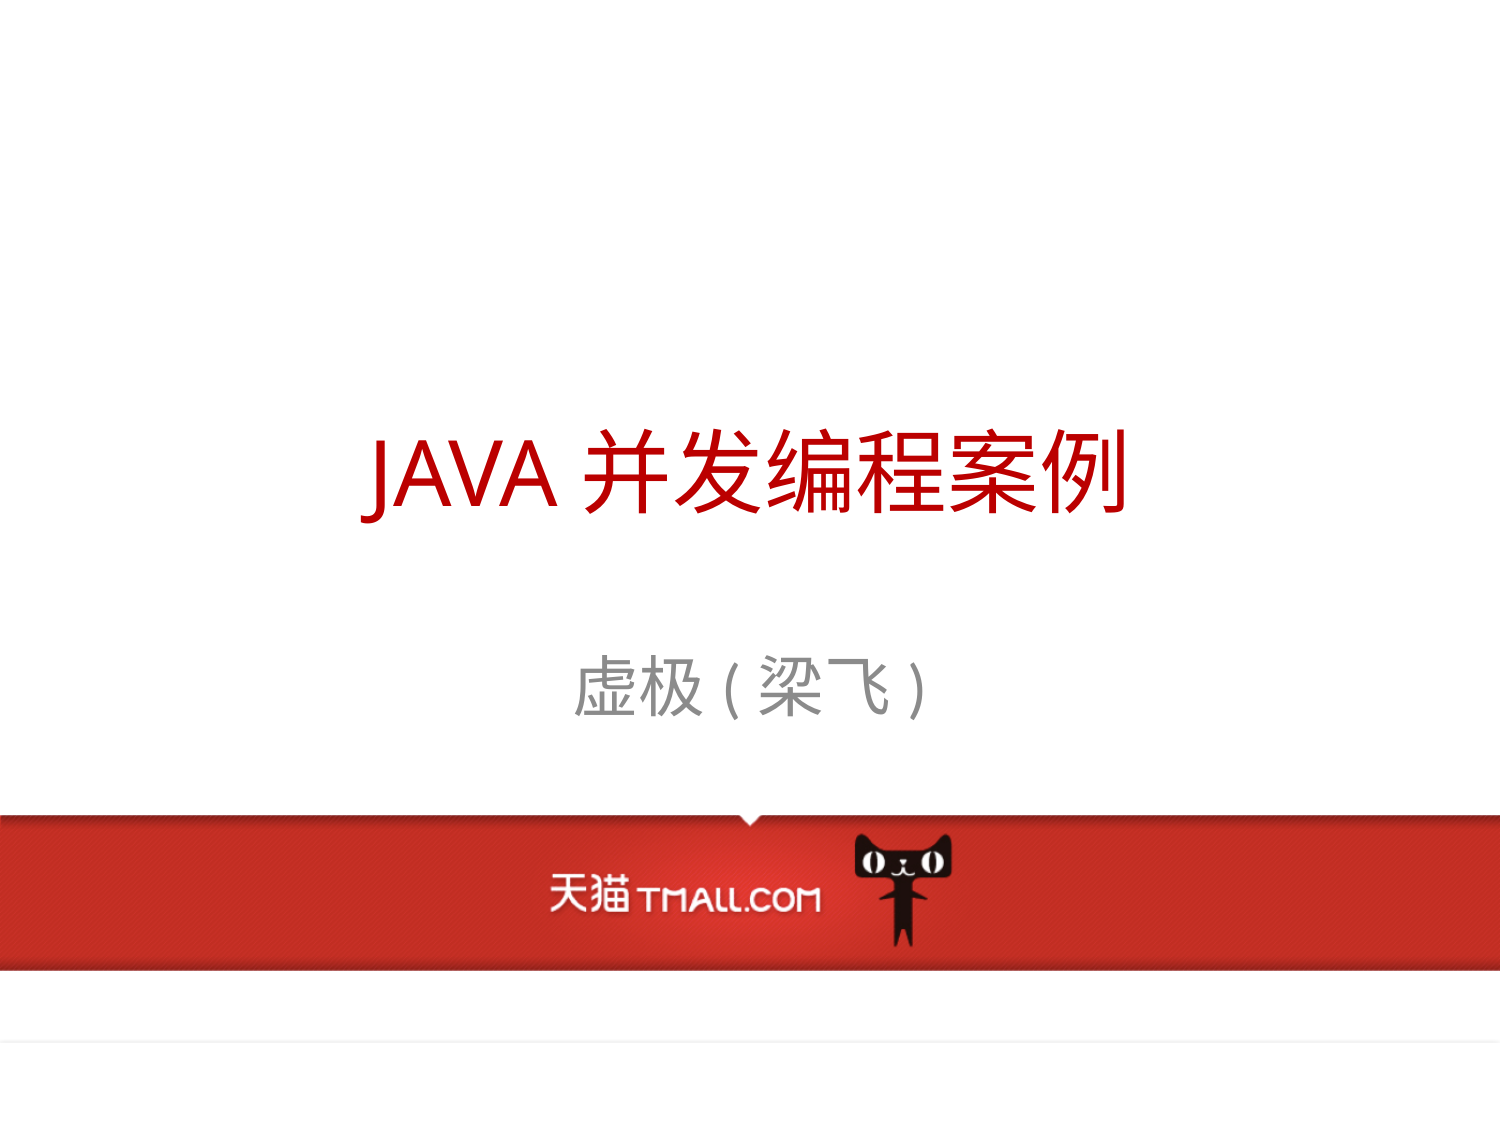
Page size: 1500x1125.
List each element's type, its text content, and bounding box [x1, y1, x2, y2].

picture [0, 815, 1500, 971]
title JAVA并发编程案例 [112, 349, 1388, 591]
subtitle 虚极(梁飞) [225, 637, 1275, 797]
